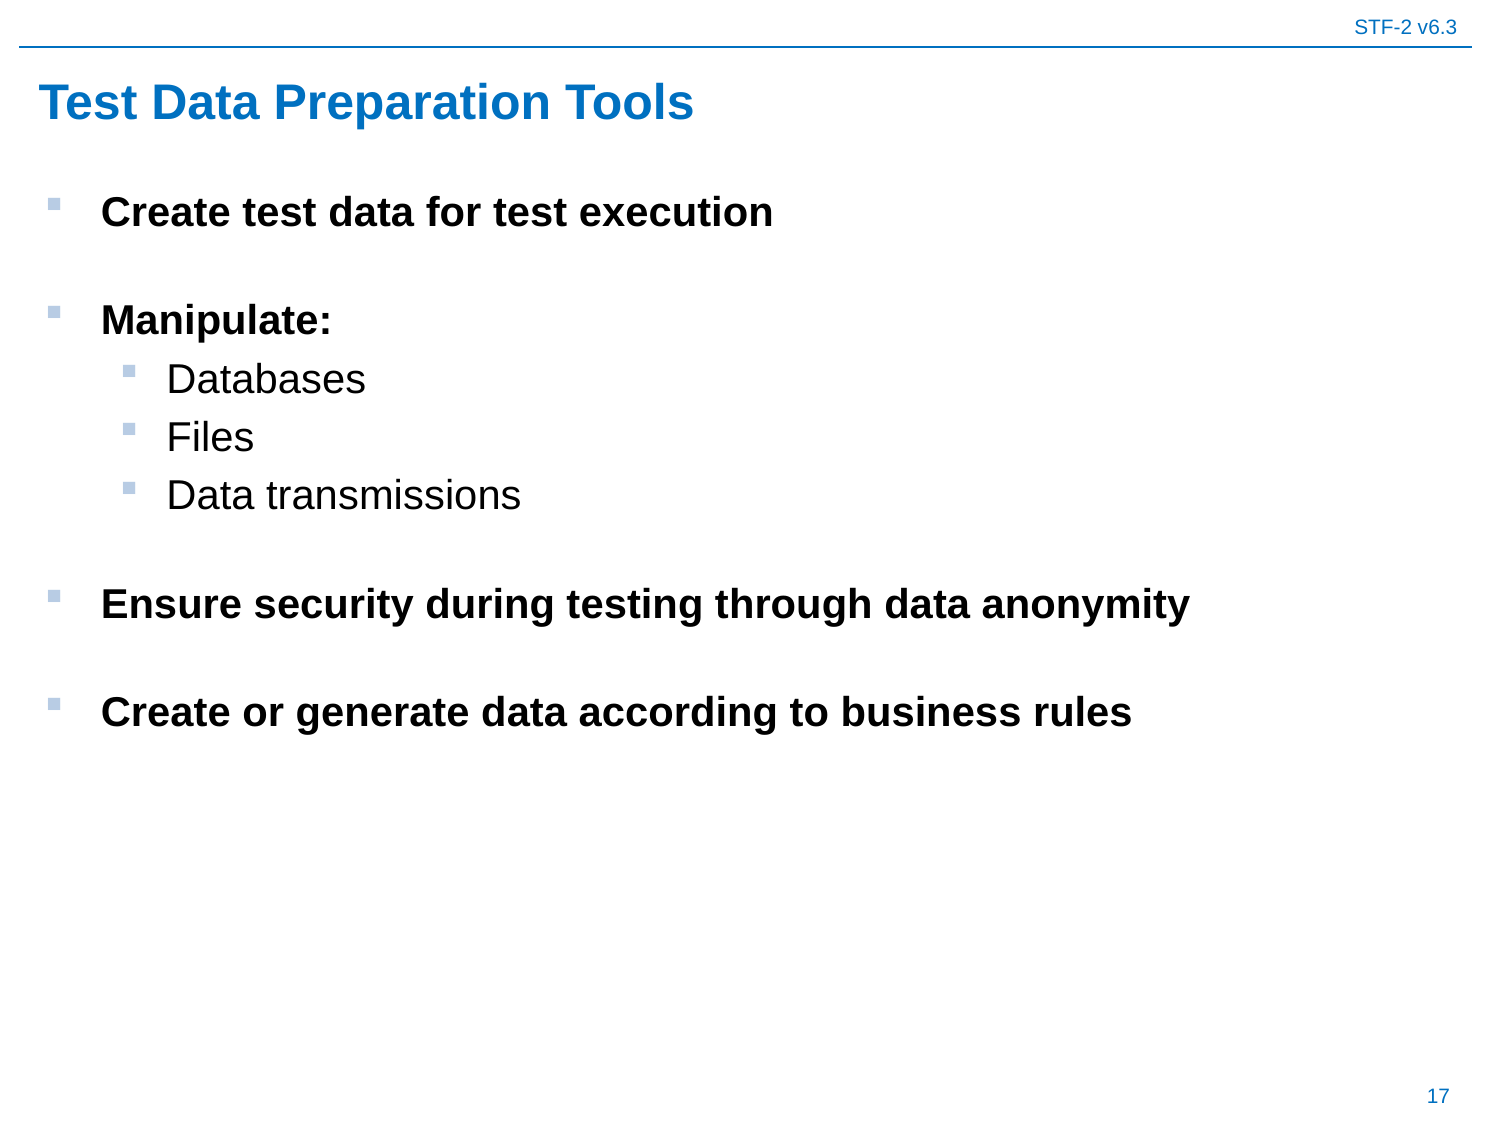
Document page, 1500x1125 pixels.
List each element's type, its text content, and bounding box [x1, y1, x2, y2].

list Create test data for test execution Manipulate: Databases Files Data transmissions Ensure security during testing through data anonymity Create or generate data according to business rules [29, 177, 1477, 1063]
title Test Data Preparation Tools [23, 58, 1465, 141]
